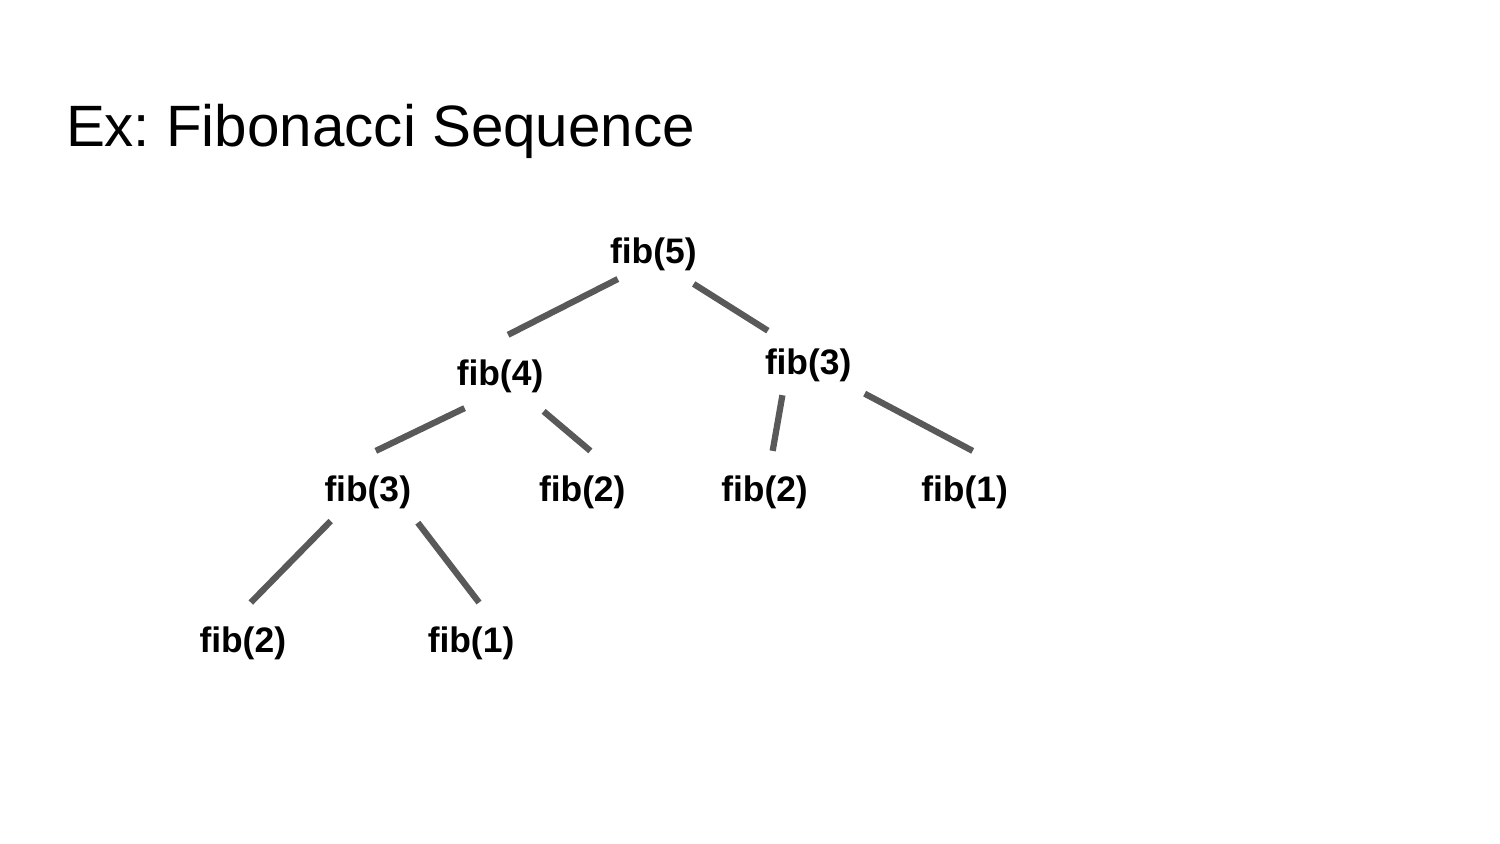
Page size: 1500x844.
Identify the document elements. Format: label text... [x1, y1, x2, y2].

text_box fib(2) [524, 450, 657, 527]
text_box fib(2) [706, 450, 839, 527]
text_box fib(5) [595, 212, 728, 289]
text_box fib(3) [309, 450, 442, 527]
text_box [250, 520, 331, 603]
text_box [693, 283, 769, 331]
text_box fib(3) [749, 324, 883, 400]
text_box fib(4) [441, 334, 575, 411]
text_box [772, 394, 783, 452]
text_box fib(2) [184, 602, 317, 679]
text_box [417, 522, 480, 603]
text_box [507, 278, 619, 335]
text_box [864, 393, 973, 452]
text_box fib(1) [412, 602, 546, 679]
title Ex: Fibonacci Sequence [51, 72, 1449, 167]
text_box fib(1) [906, 450, 1039, 527]
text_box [375, 407, 465, 452]
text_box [543, 411, 591, 452]
